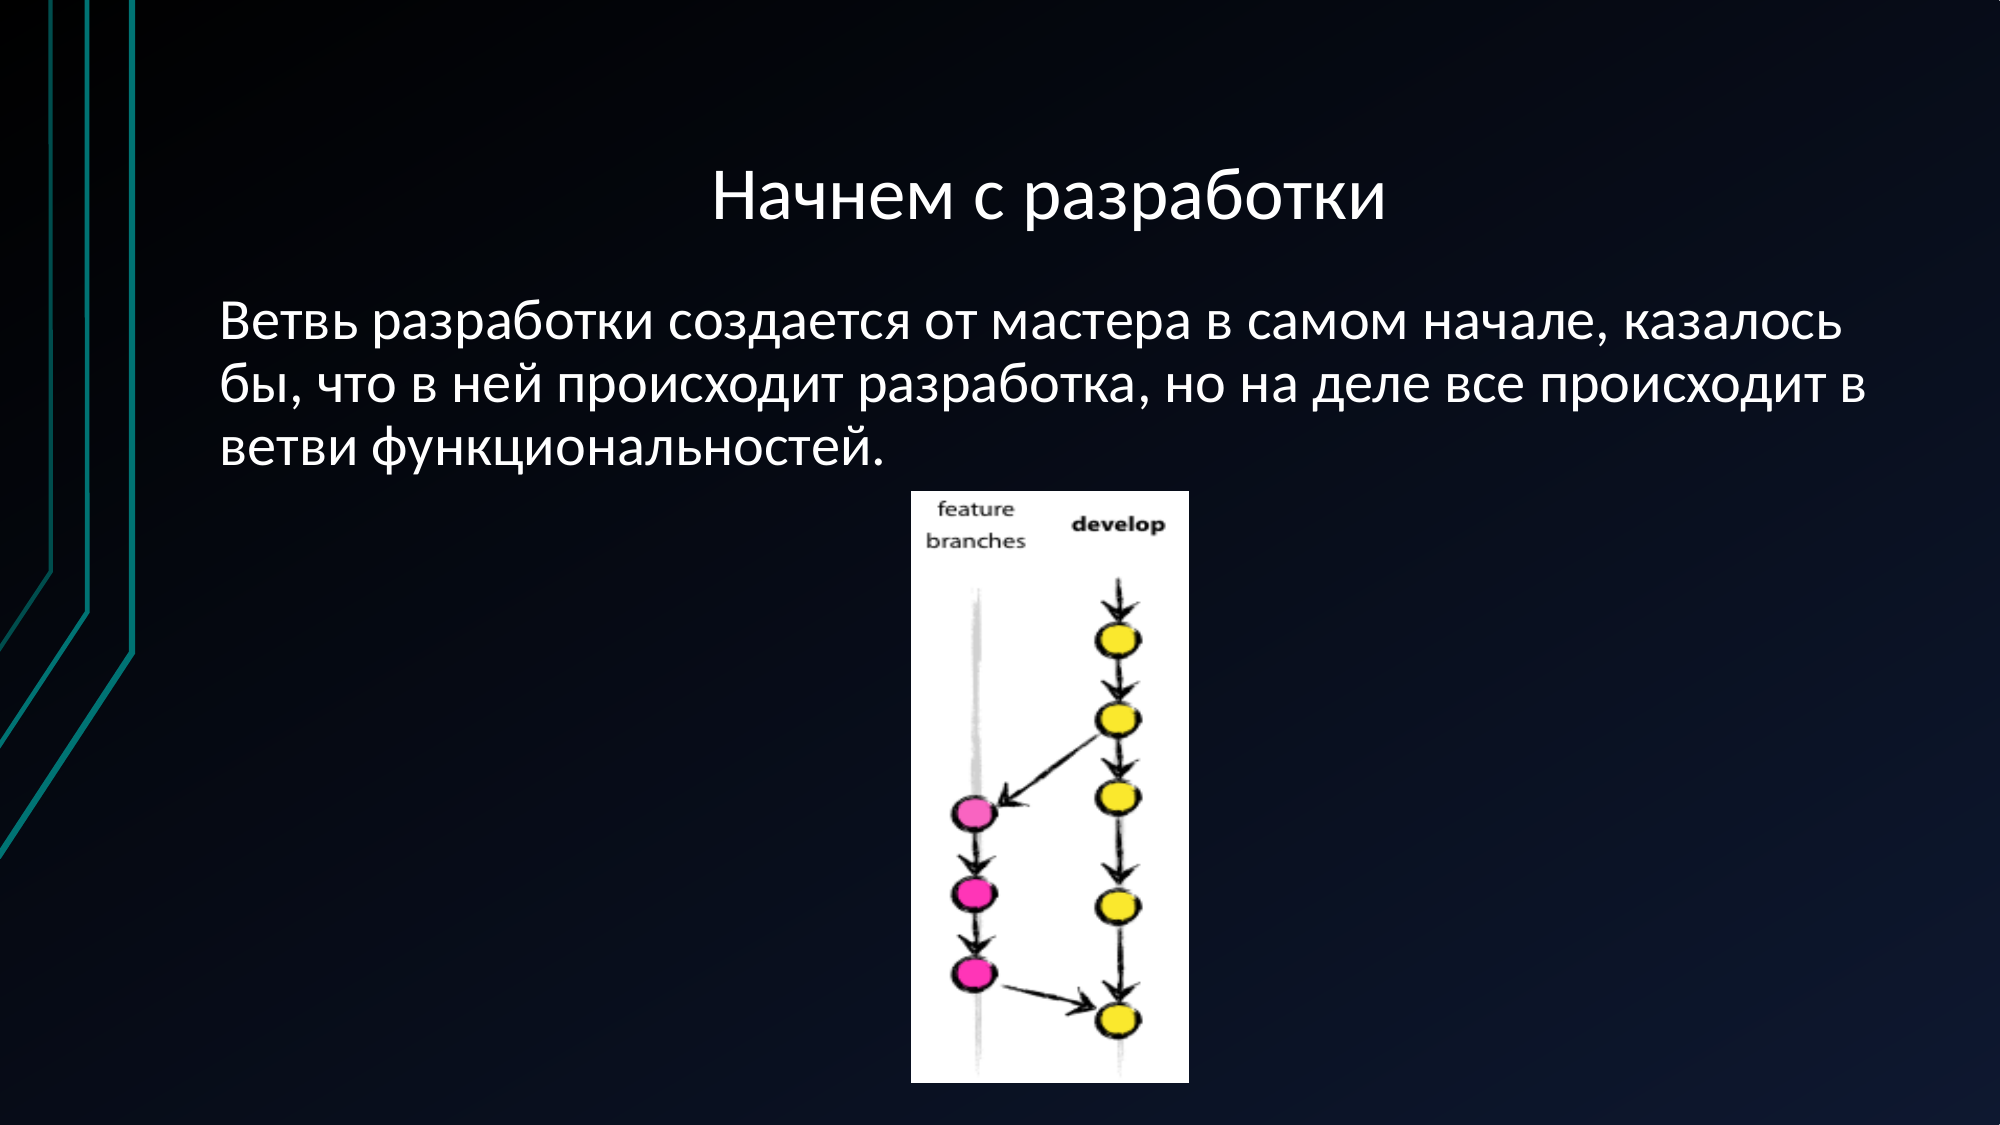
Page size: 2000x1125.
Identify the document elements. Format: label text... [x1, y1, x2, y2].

list Ветвь разработки создается от мастера в самом начале, казалось бы, что в ней происходит разработка, но на деле все происходит в ветви функциональностей. [199, 279, 1900, 1012]
picture [910, 491, 1189, 1084]
title Начнем с разработки [199, 45, 1900, 246]
